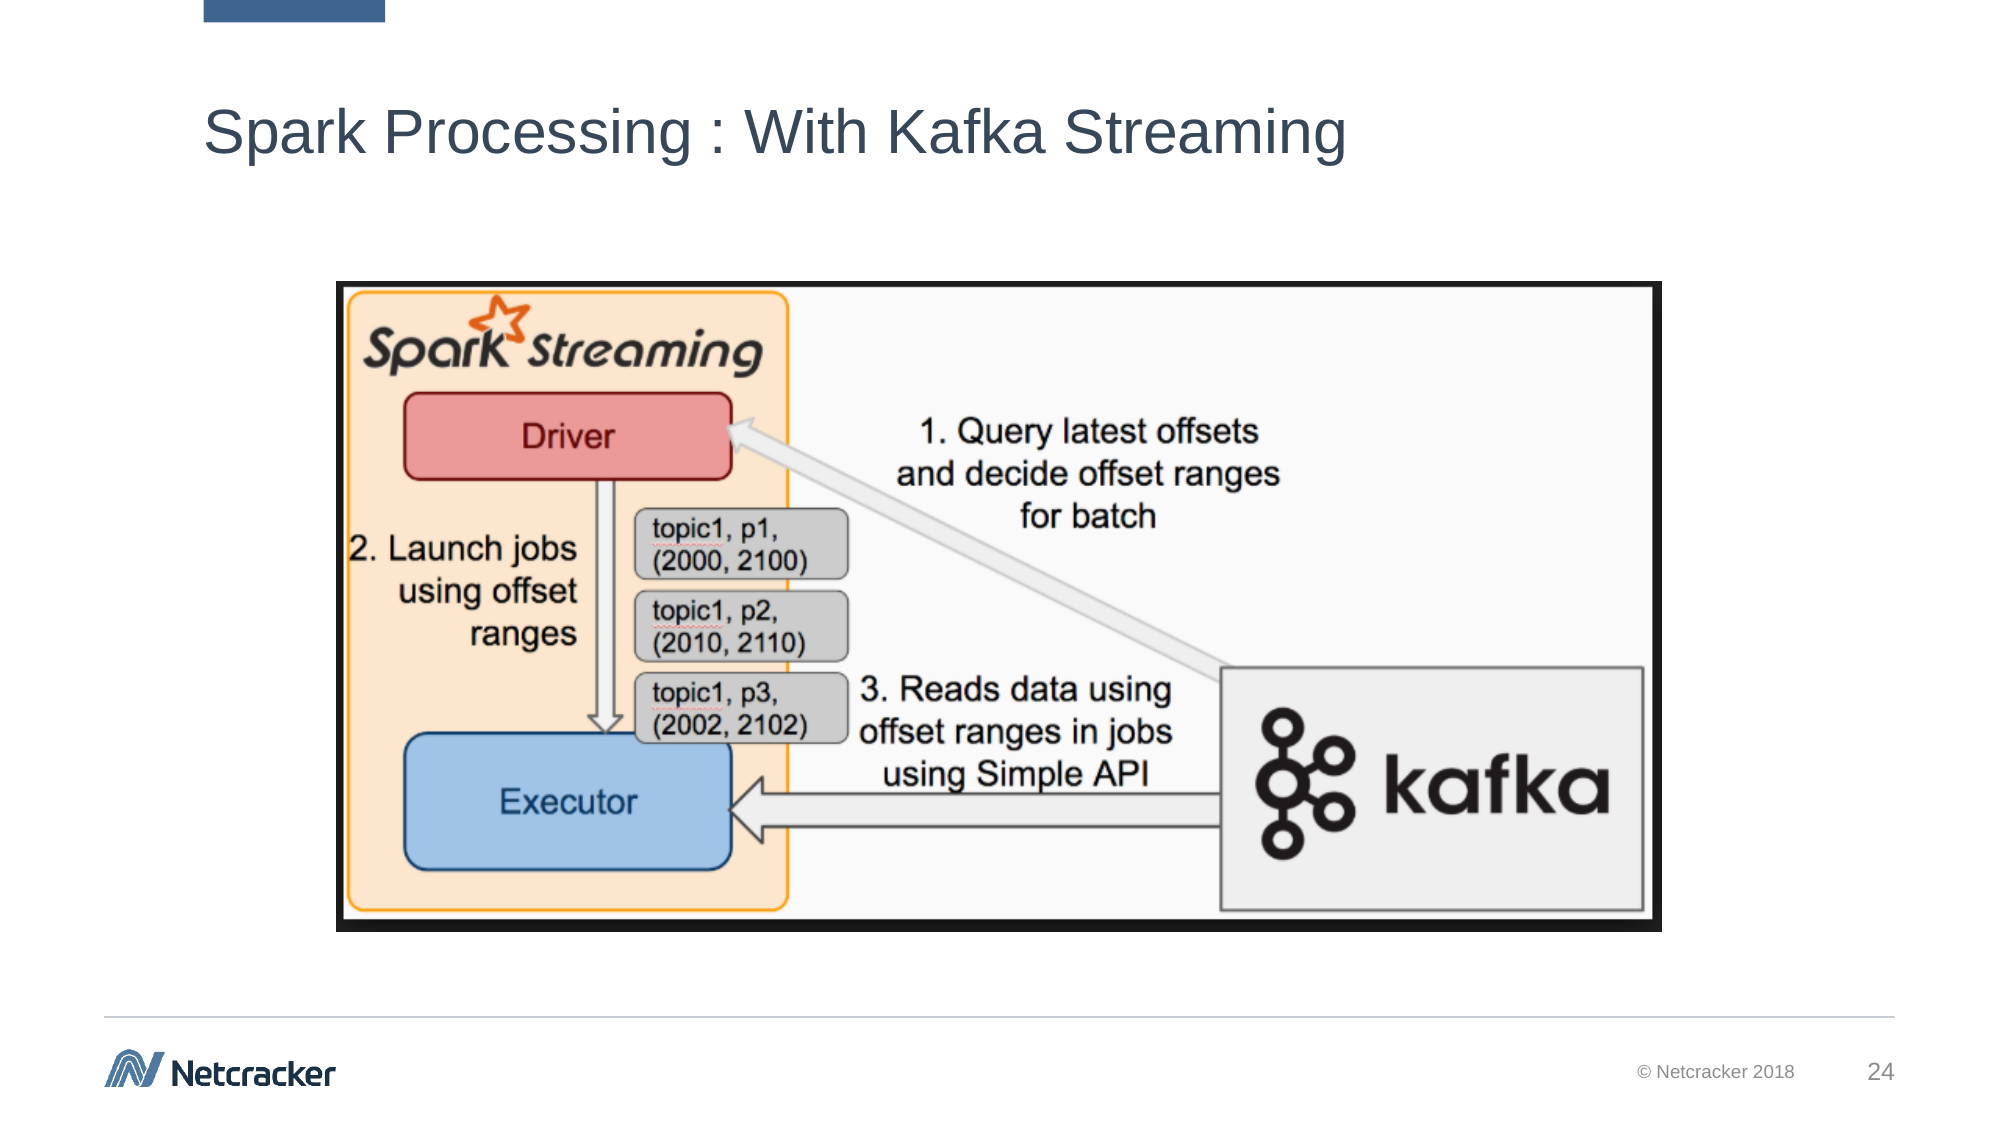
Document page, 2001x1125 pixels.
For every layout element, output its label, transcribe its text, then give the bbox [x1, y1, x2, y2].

title Spark Processing : With Kafka Streaming [203, 97, 1796, 170]
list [336, 281, 1662, 932]
picture [104, 1049, 336, 1087]
